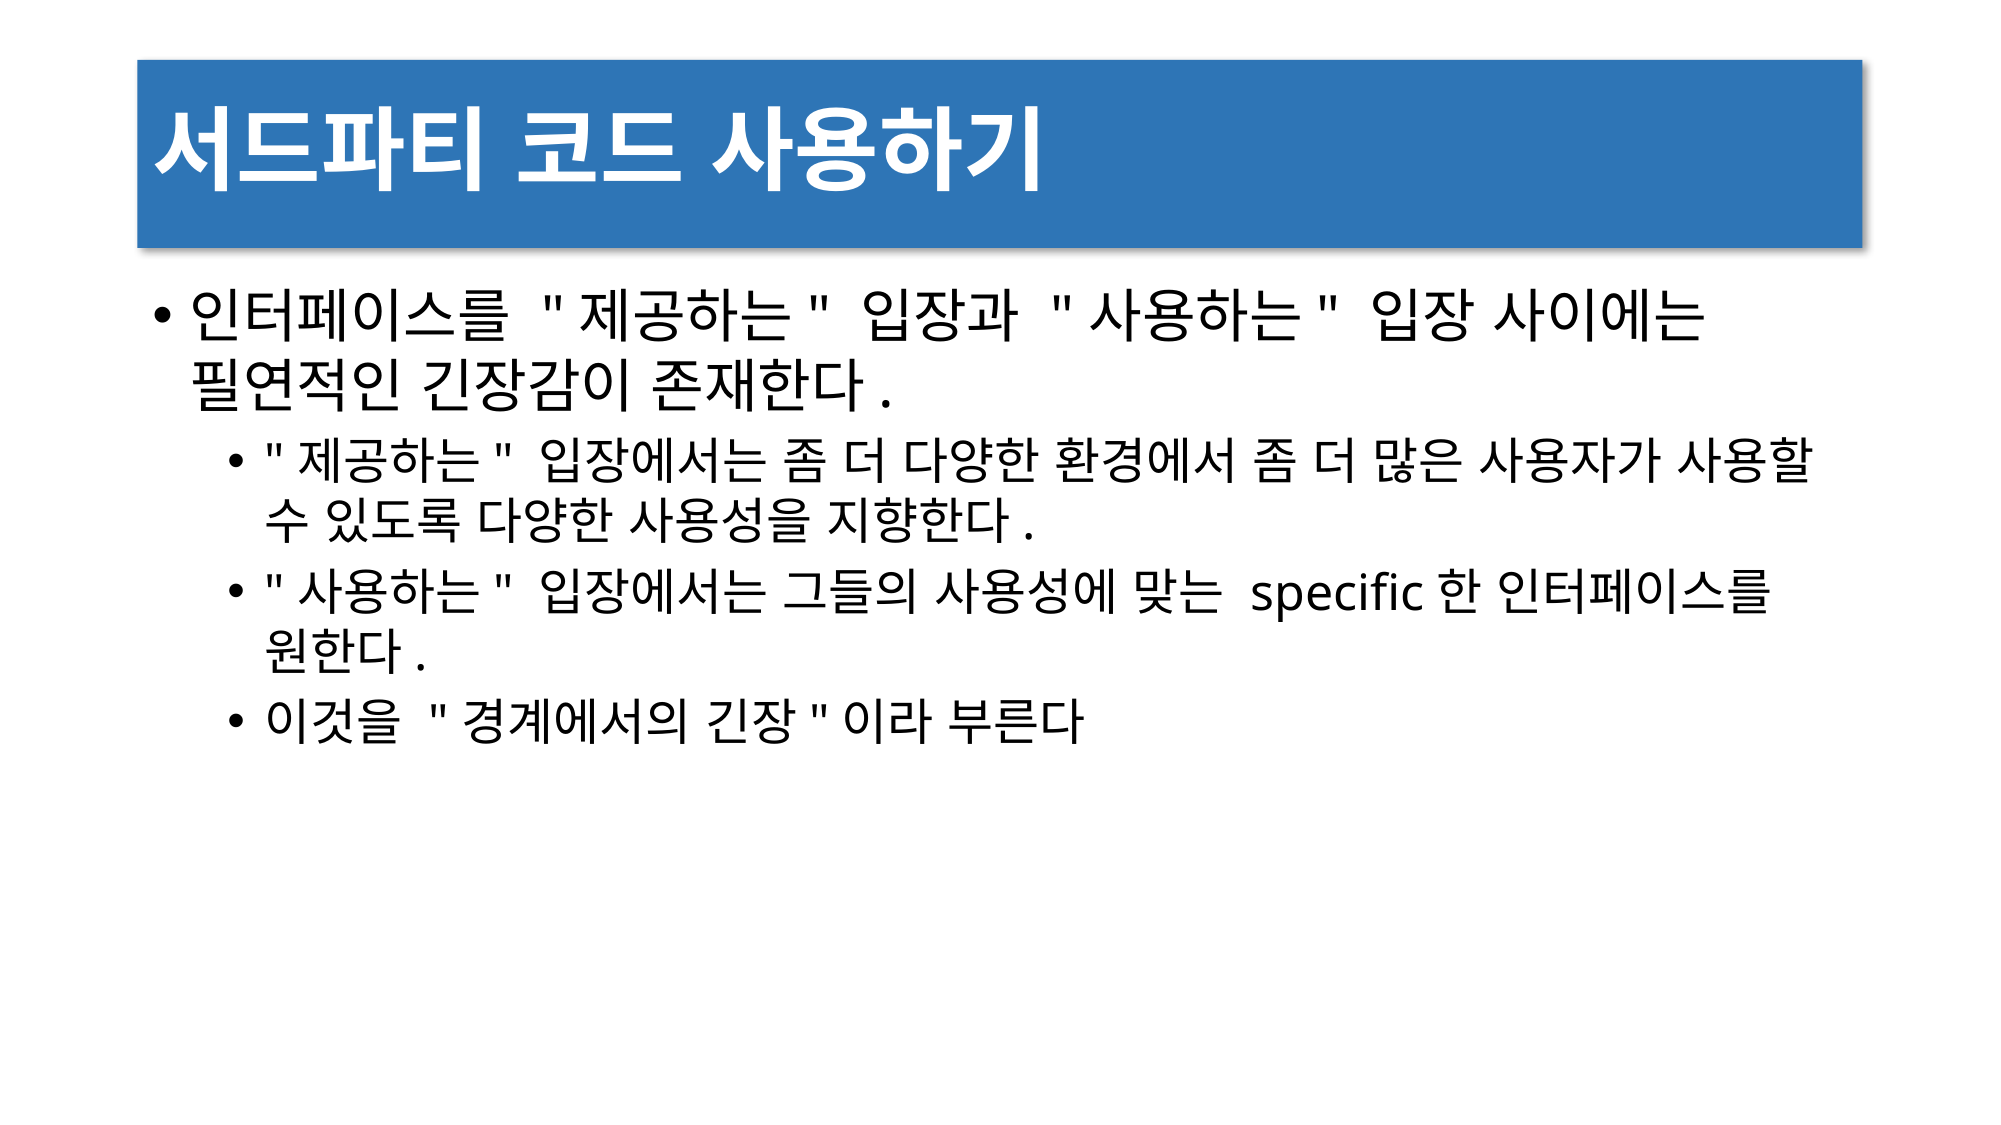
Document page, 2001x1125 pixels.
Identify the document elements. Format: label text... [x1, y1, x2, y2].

list 인터페이스를 "제공하는" 입장과 "사용하는" 입장 사이에는 필연적인 긴장감이 존재한다. "제공하는" 입장에서는 좀 더 다양한 환경에서 좀 더 많은 사용자가 사용할 수 있도록 다양한 사용성을 지향한다. "사용하는" 입장에서는 그들의 사용성에 맞는 specific한 인터페이스를 원한다. 이것을 "경계에서의 긴장"이라 부른다 [137, 272, 1863, 1014]
title 서드파티 코드 사용하기 [137, 59, 1863, 248]
